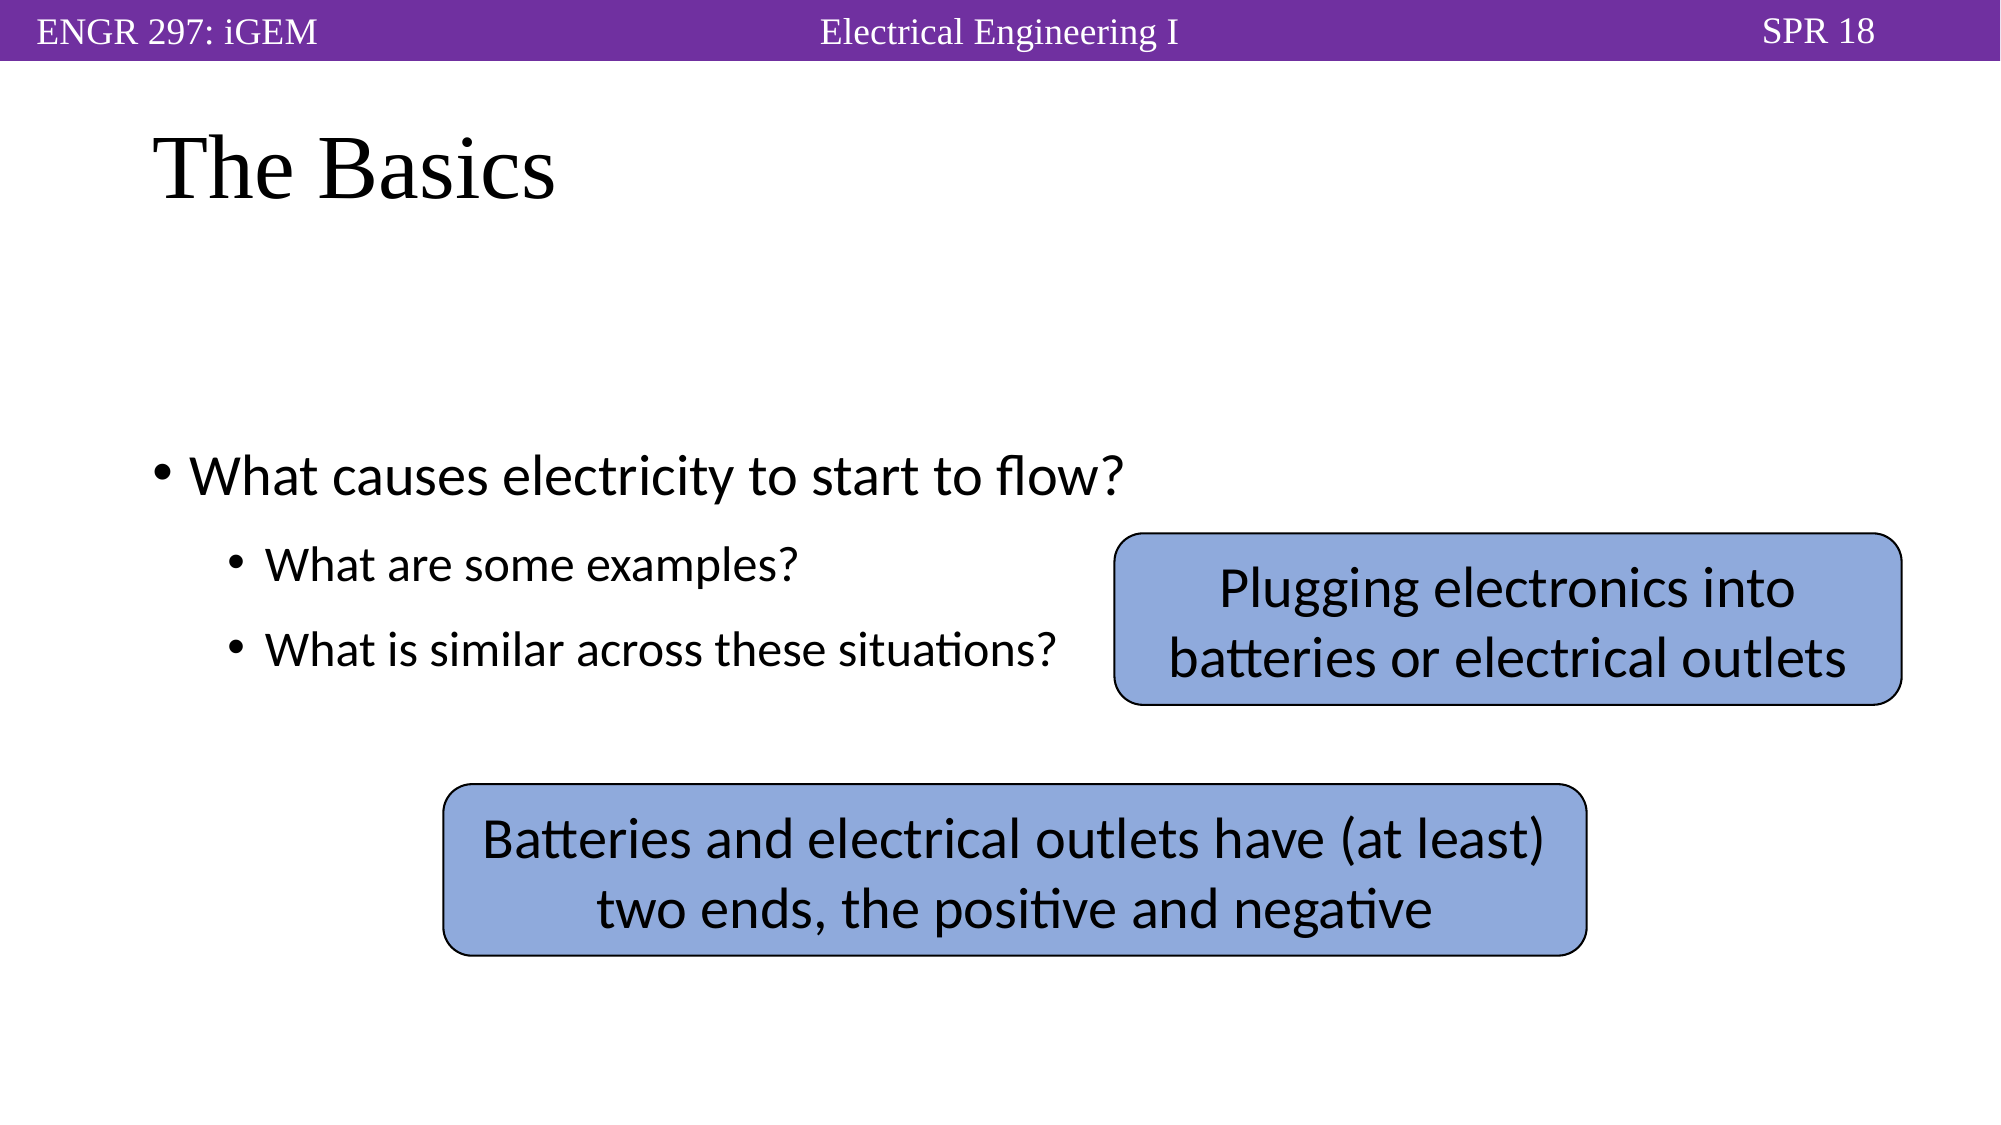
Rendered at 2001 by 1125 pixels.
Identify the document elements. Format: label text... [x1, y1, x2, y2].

title The Basics [137, 59, 1863, 278]
list What causes electricity to start to flow? What are some examples? What is similar across these situations? [137, 299, 1863, 1014]
text_box Batteries and electrical outlets have (at least) two ends, the positive and negative [442, 783, 1588, 957]
text_box Plugging electronics into batteries or electrical outlets [1113, 532, 1903, 706]
